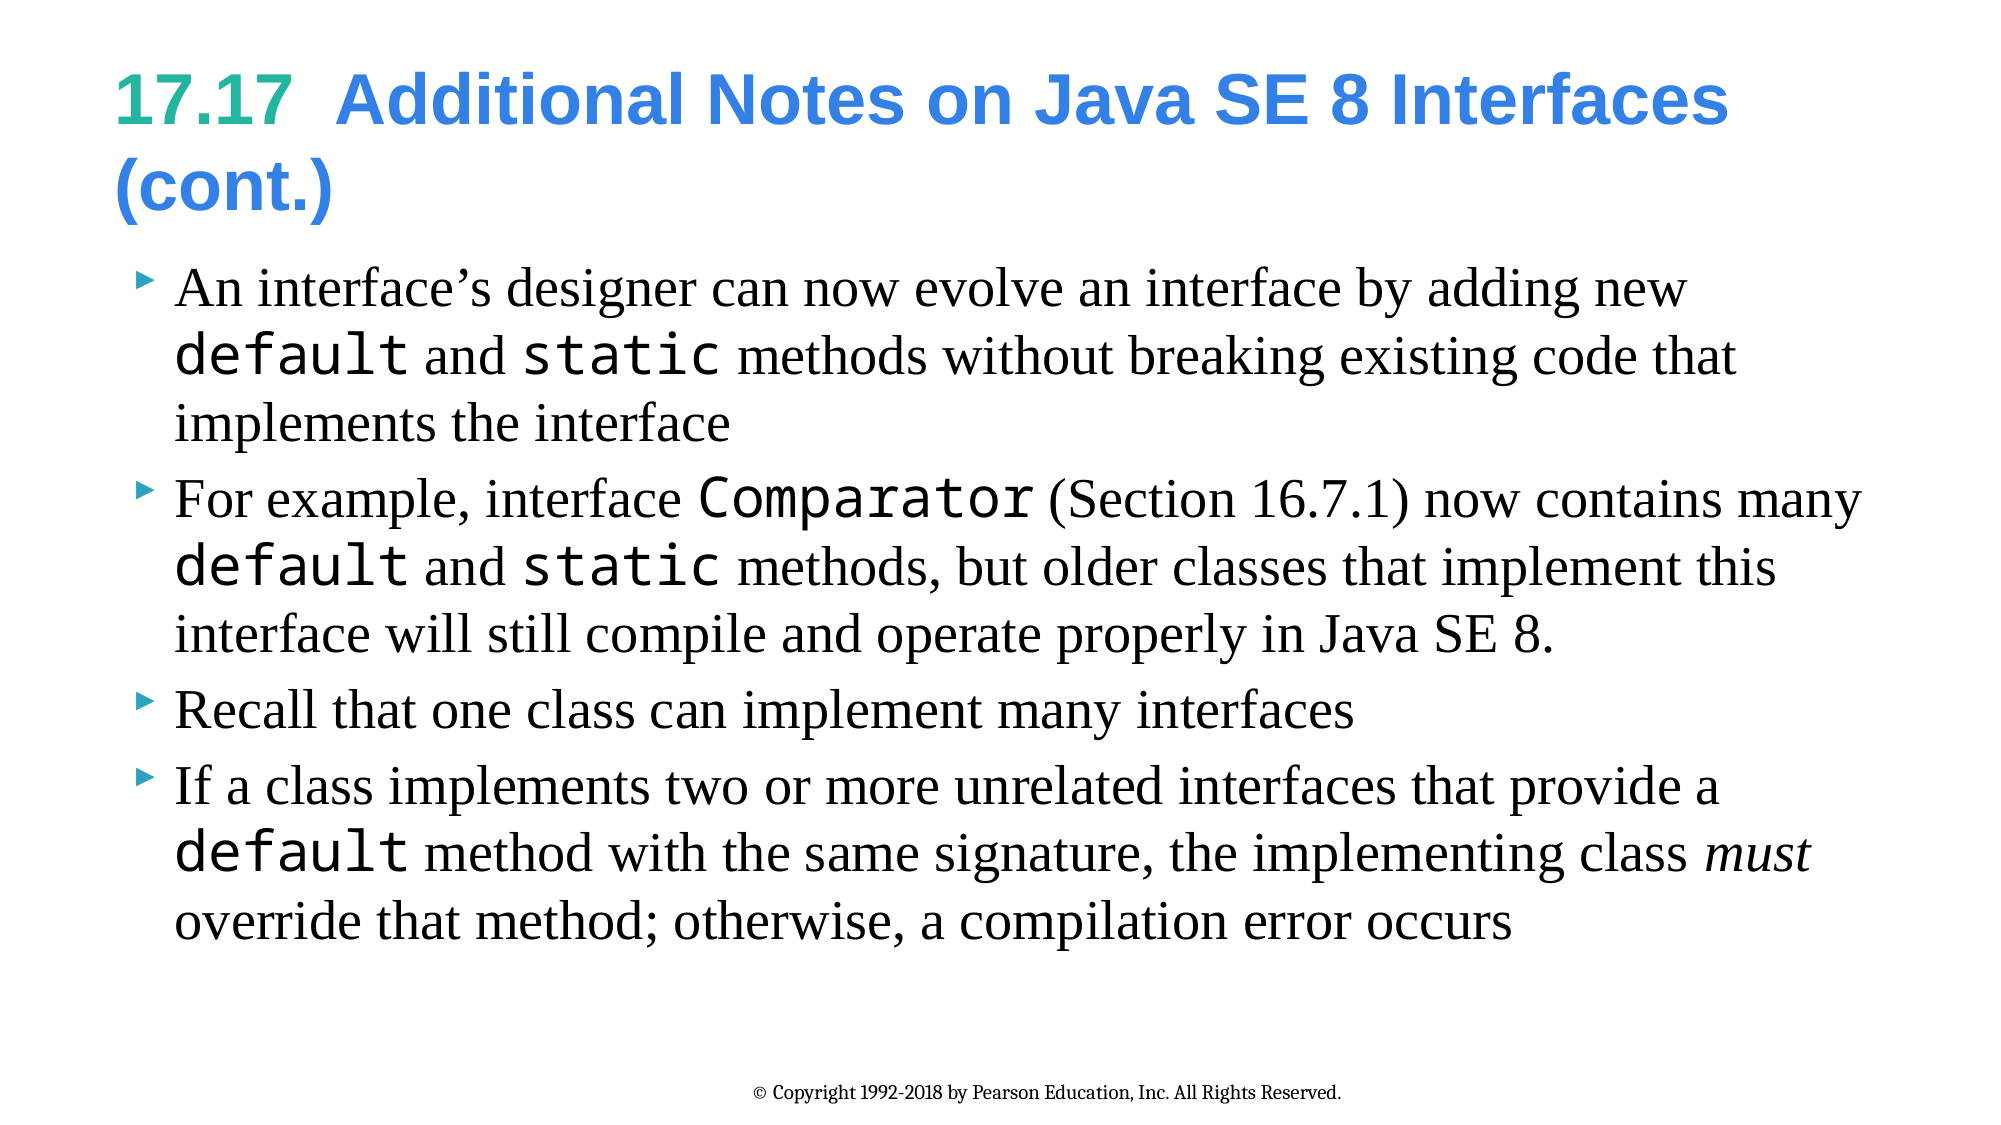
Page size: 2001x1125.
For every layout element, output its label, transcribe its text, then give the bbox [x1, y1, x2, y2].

list An interface’s designer can now evolve an interface by adding new default and static methods without breaking existing code that implements the interface For example, interface Comparator (Section 16.7.1) now contains many default and static methods, but older classes that implement this interface will still compile and operate properly in Java SE 8. Recall that one class can implement many interfaces If a class implements two or more unrelated interfaces that provide a default method with the same signature, the implementing class must override that method; otherwise, a compilation error occurs [99, 242, 1900, 986]
title 17.17 Additional Notes on Java SE 8 Interfaces (cont.) [99, 45, 1900, 233]
footer © Copyright 1992-2018 by Pearson Education, Inc. All Rights Reserved. [736, 1051, 1892, 1112]
